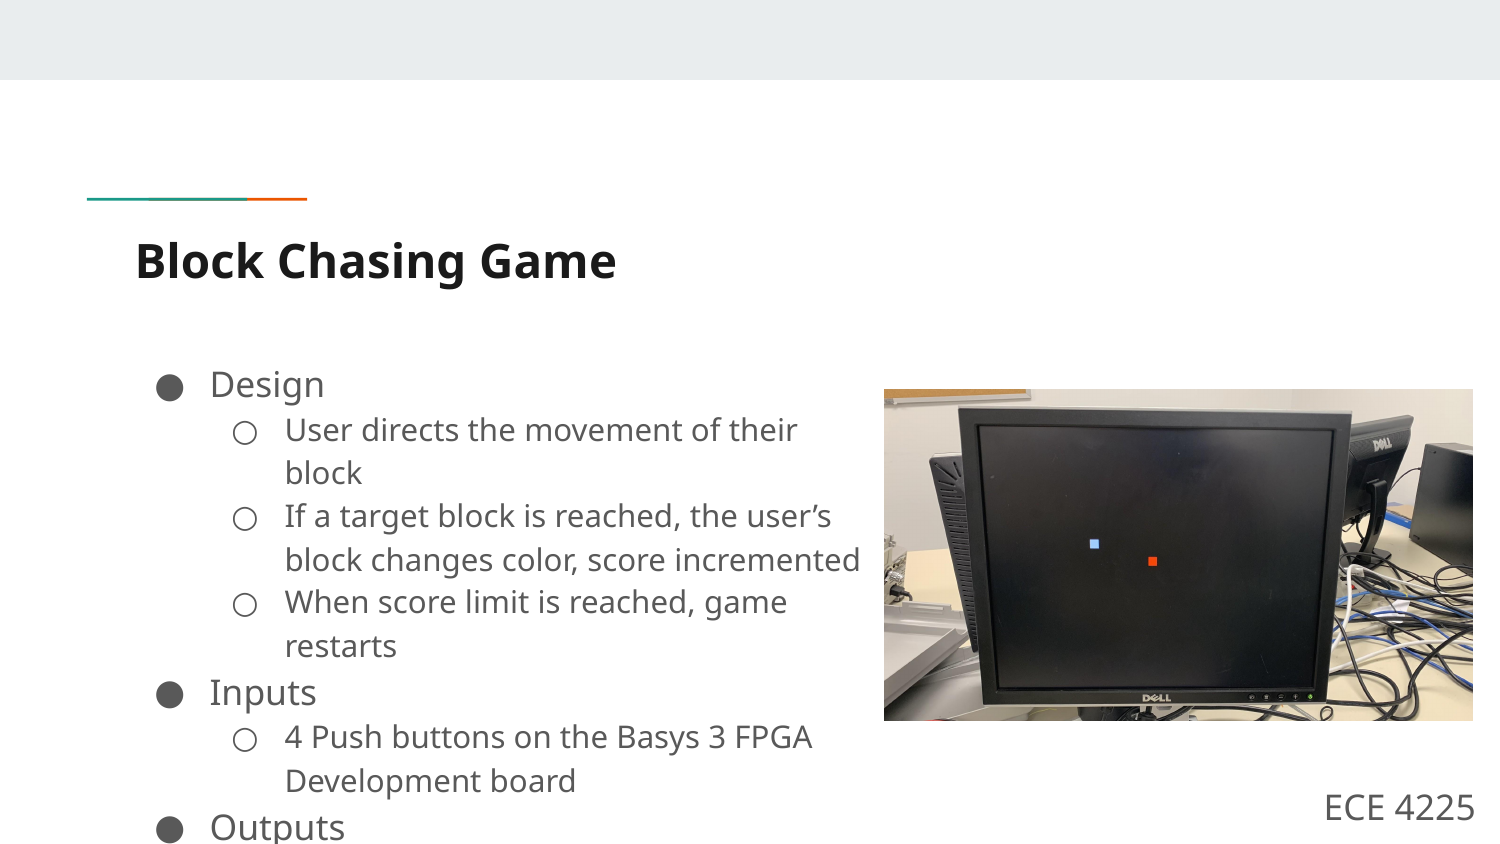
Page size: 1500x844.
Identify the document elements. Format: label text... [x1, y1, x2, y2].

list Design User directs the movement of their block If a target block is reached, the user’s block changes color, score incremented When score limit is reached, game restarts Inputs 4 Push buttons on the Basys 3 FPGA Development board Outputs VGA Monitor (640x480 @ 60Hz) [119, 341, 885, 770]
title Block Chasing Game [119, 216, 1381, 305]
text_box ECE 4225 [1251, 770, 1500, 843]
picture [884, 389, 1473, 721]
